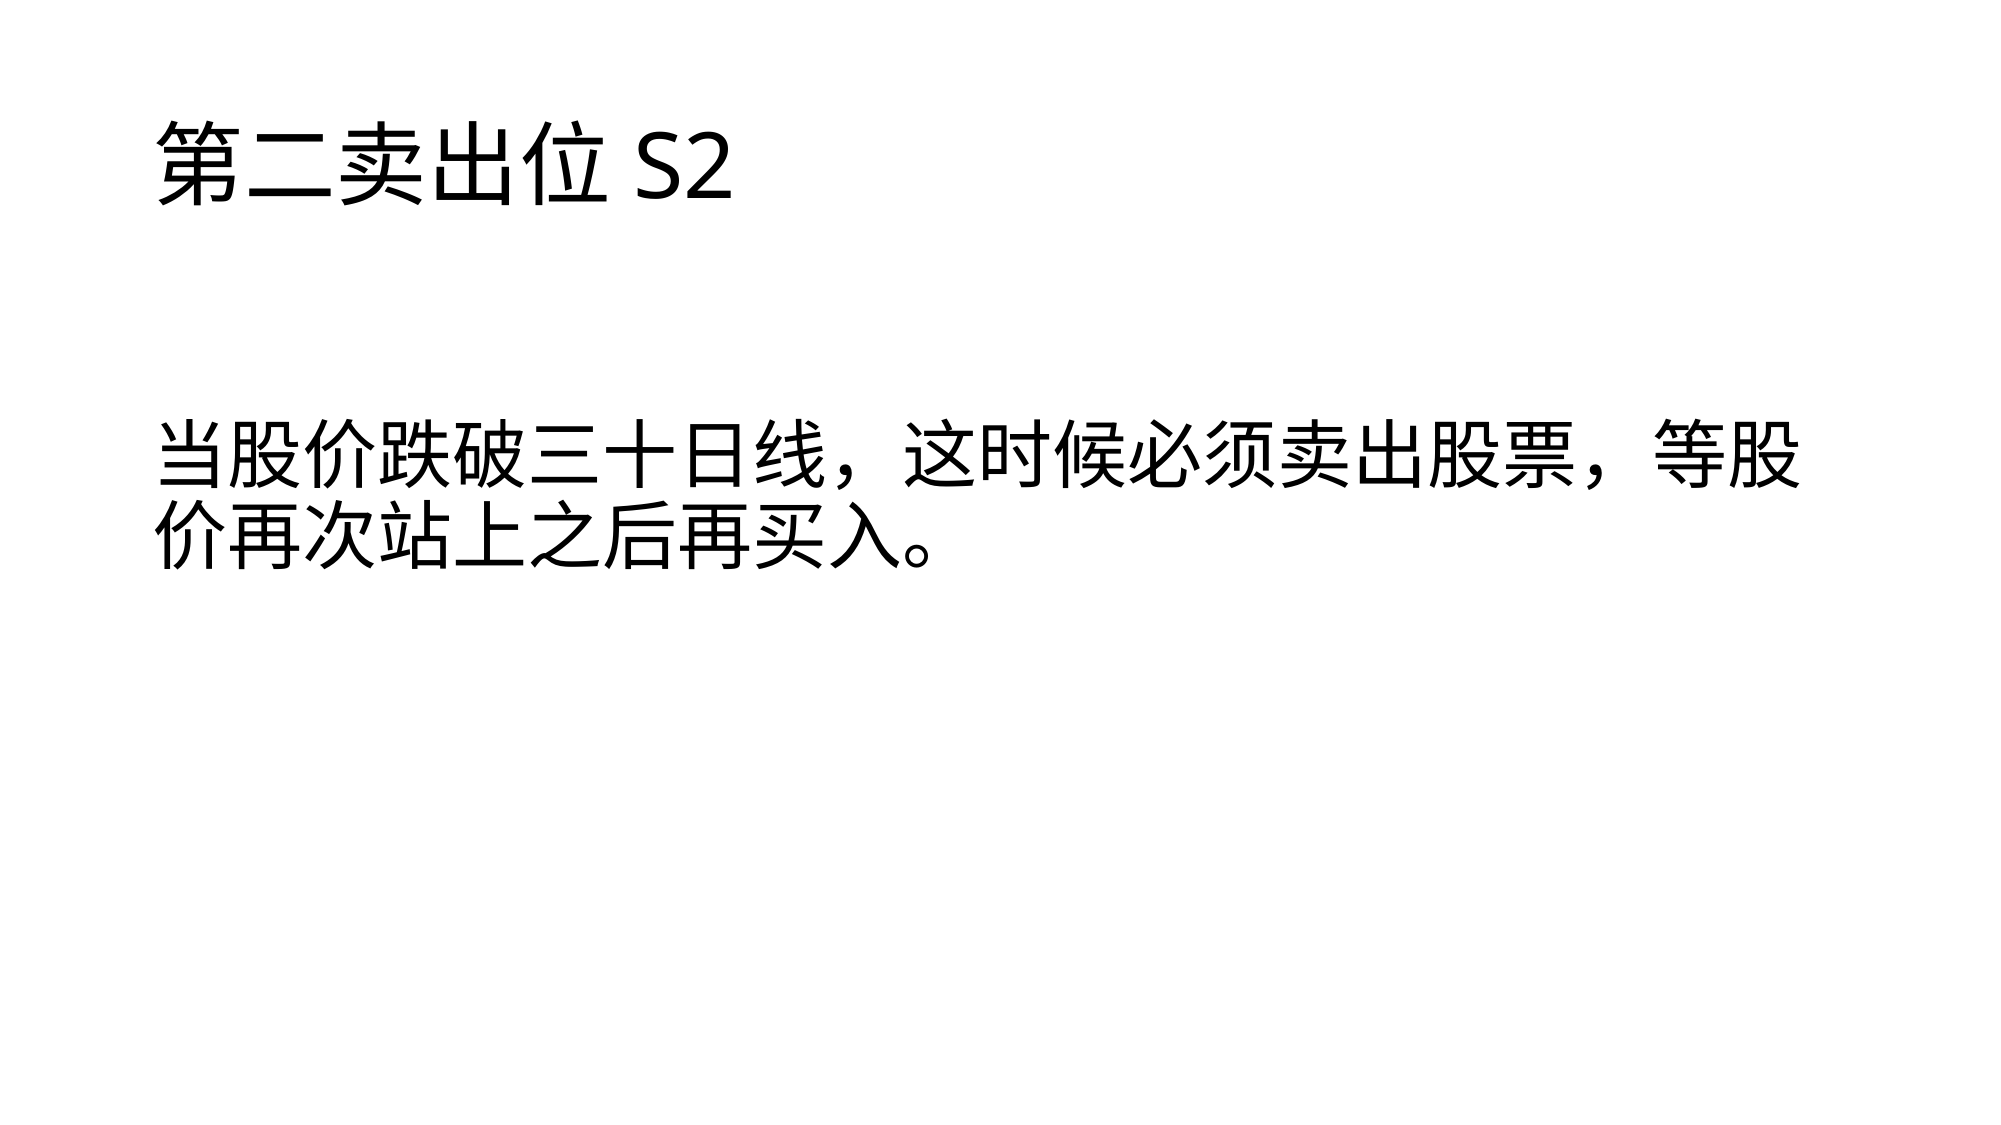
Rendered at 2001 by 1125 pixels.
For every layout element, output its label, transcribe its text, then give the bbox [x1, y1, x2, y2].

title 第二卖出位S2 [137, 59, 1863, 278]
list 当股价跌破三十日线，这时候必须卖出股票，等股价再次站上之后再买入。 [137, 299, 1863, 1014]
